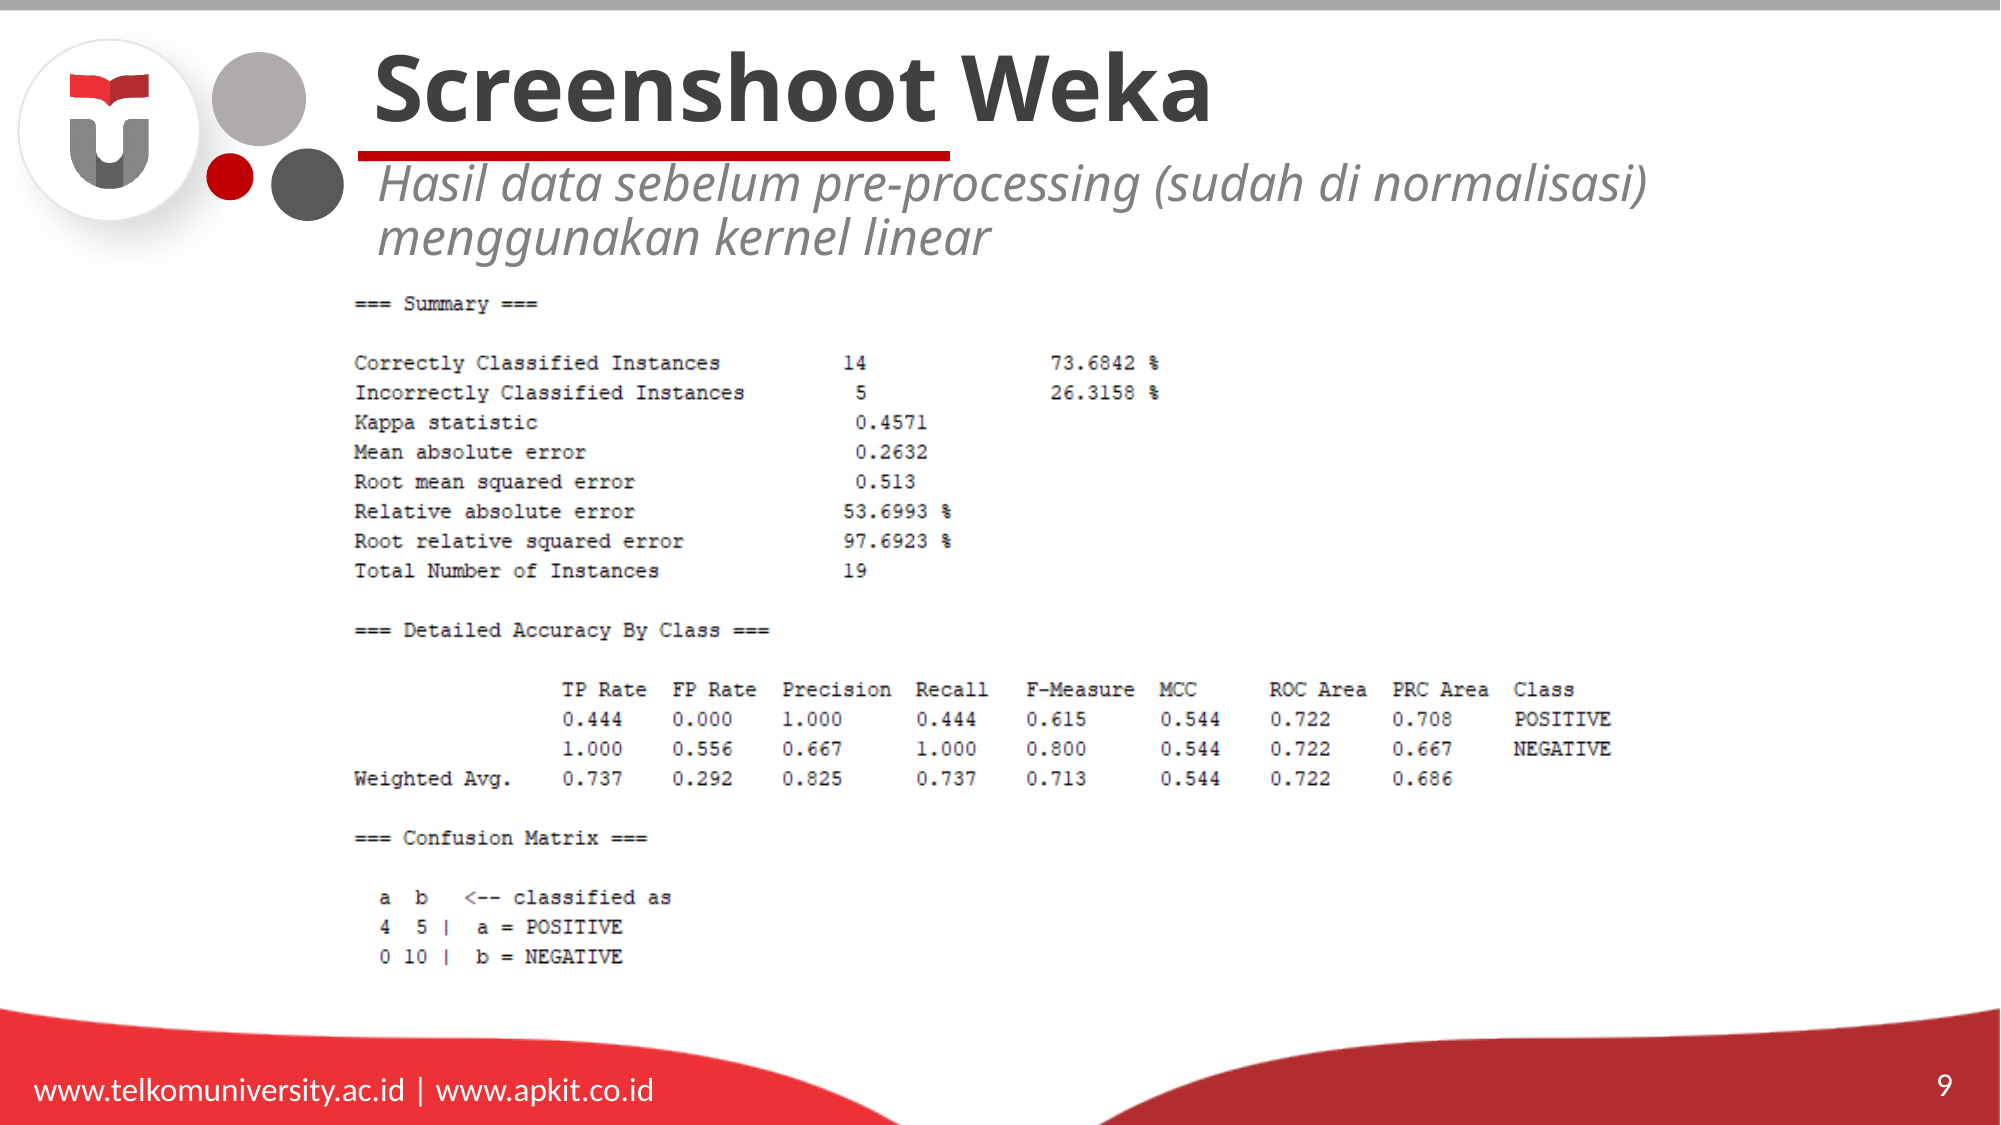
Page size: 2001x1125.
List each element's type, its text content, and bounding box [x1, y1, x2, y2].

picture [0, 1008, 2000, 1125]
list Hasil data sebelum pre-processing (sudah di normalisasi) menggunakan kernel linear [362, 160, 2000, 265]
picture [348, 281, 1652, 976]
title Screenshoot Weka [358, 39, 1900, 144]
footer www.telkomuniversity.ac.id | www.apkit.co.id [18, 1053, 813, 1124]
picture [69, 74, 149, 190]
slide_number 9 [1517, 1053, 1968, 1114]
